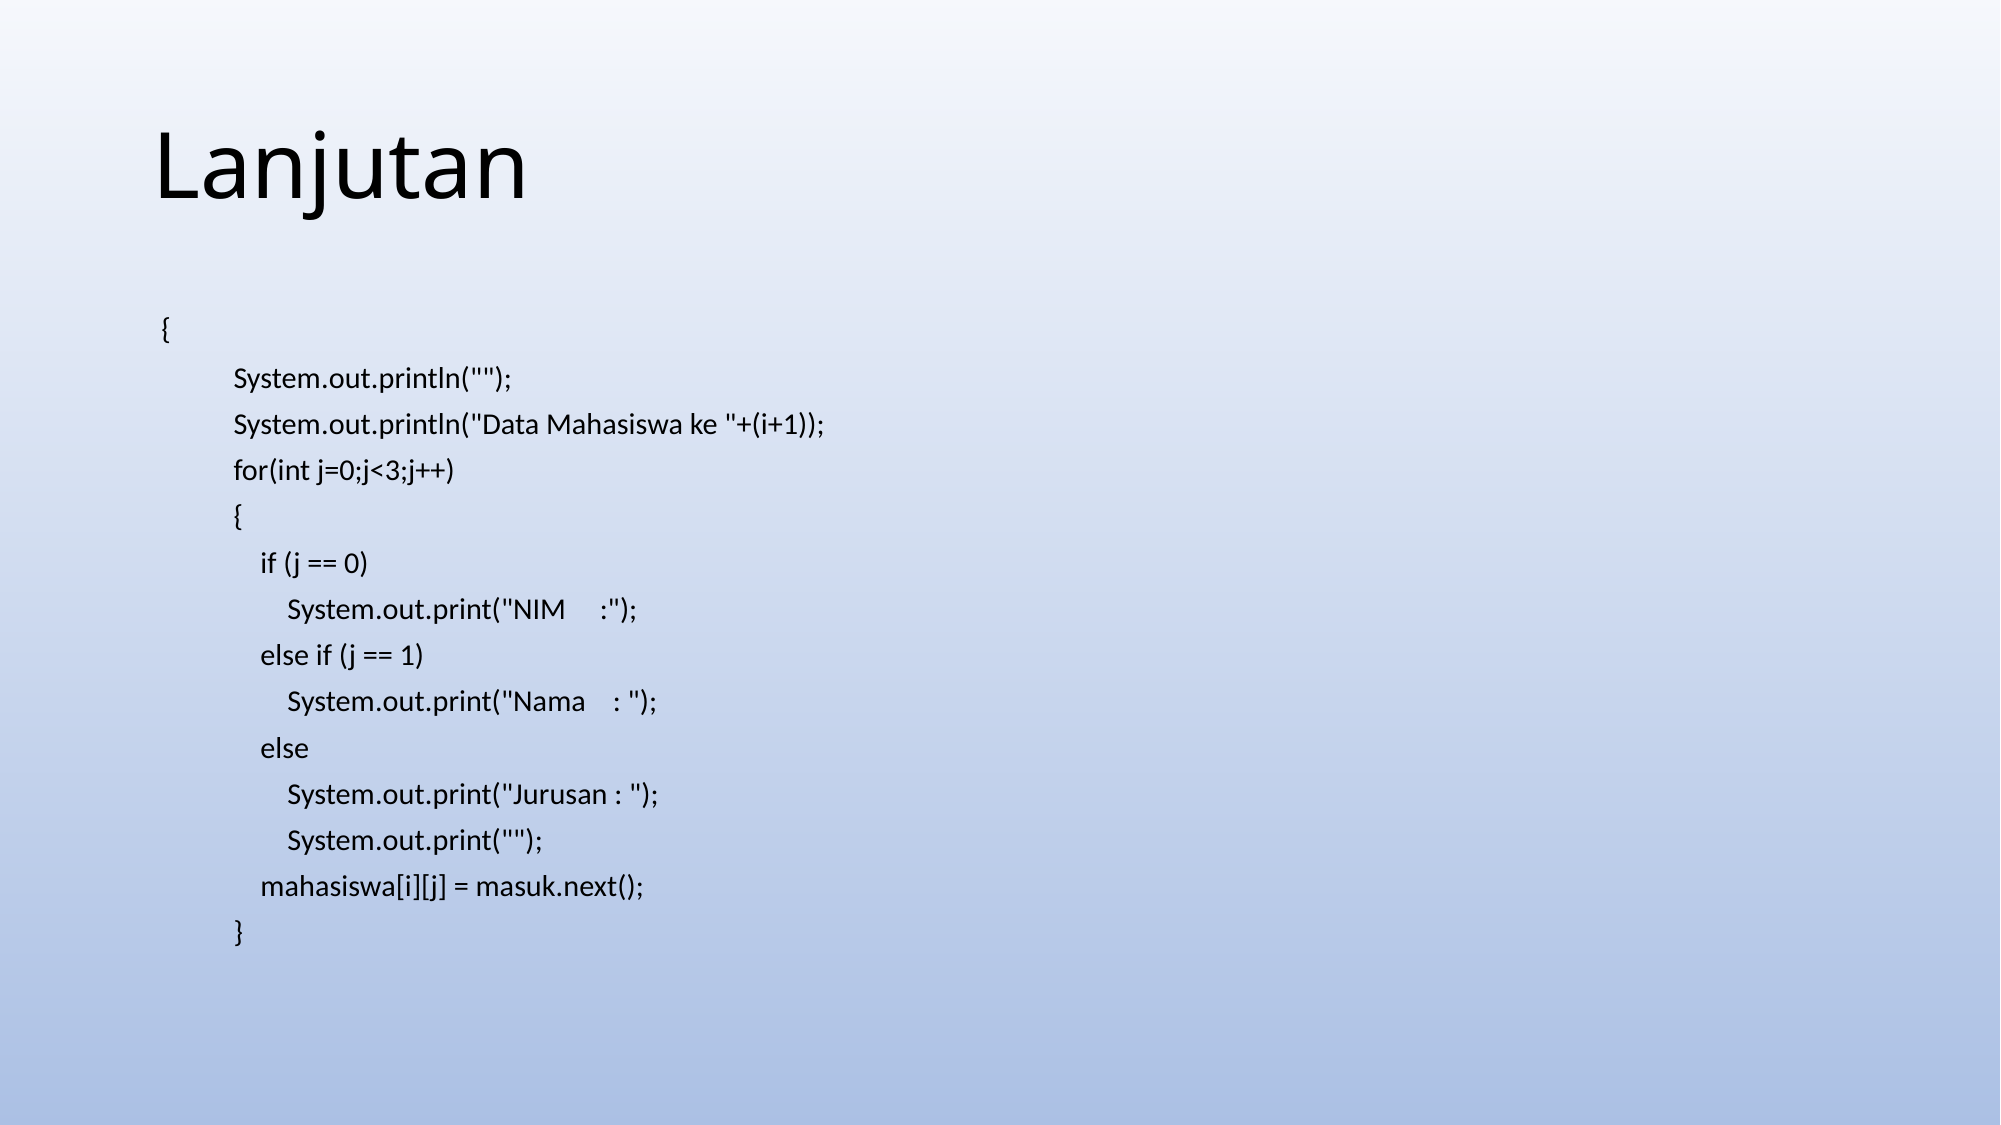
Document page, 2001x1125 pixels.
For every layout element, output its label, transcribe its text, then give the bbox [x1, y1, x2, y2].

list { System.out.println(""); System.out.println("Data Mahasiswa ke "+(i+1)); for(int j=0;j<3;j++) { if (j == 0) System.out.print("NIM :"); else if (j == 1) System.out.print("Nama : "); else System.out.print("Jurusan : "); System.out.print(""); mahasiswa[i][j] = masuk.next(); } [137, 299, 1863, 1014]
title Lanjutan [137, 59, 1863, 278]
